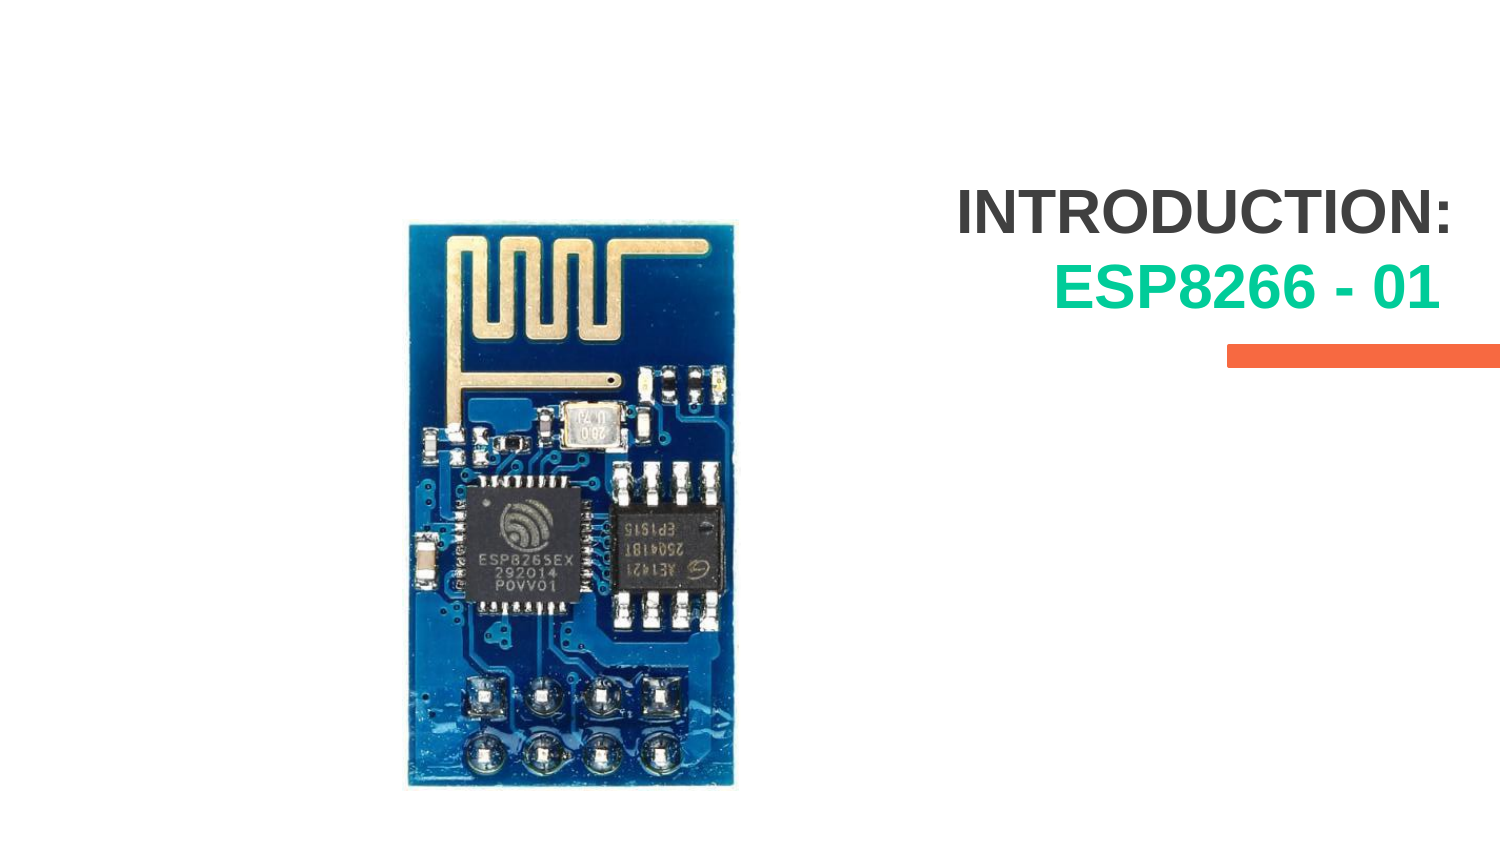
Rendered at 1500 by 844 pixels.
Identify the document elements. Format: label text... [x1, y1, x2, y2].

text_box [1226, 343, 1500, 369]
title INTRODUCTION: ESP8266 - 01 [954, 168, 1460, 321]
picture [402, 219, 741, 791]
